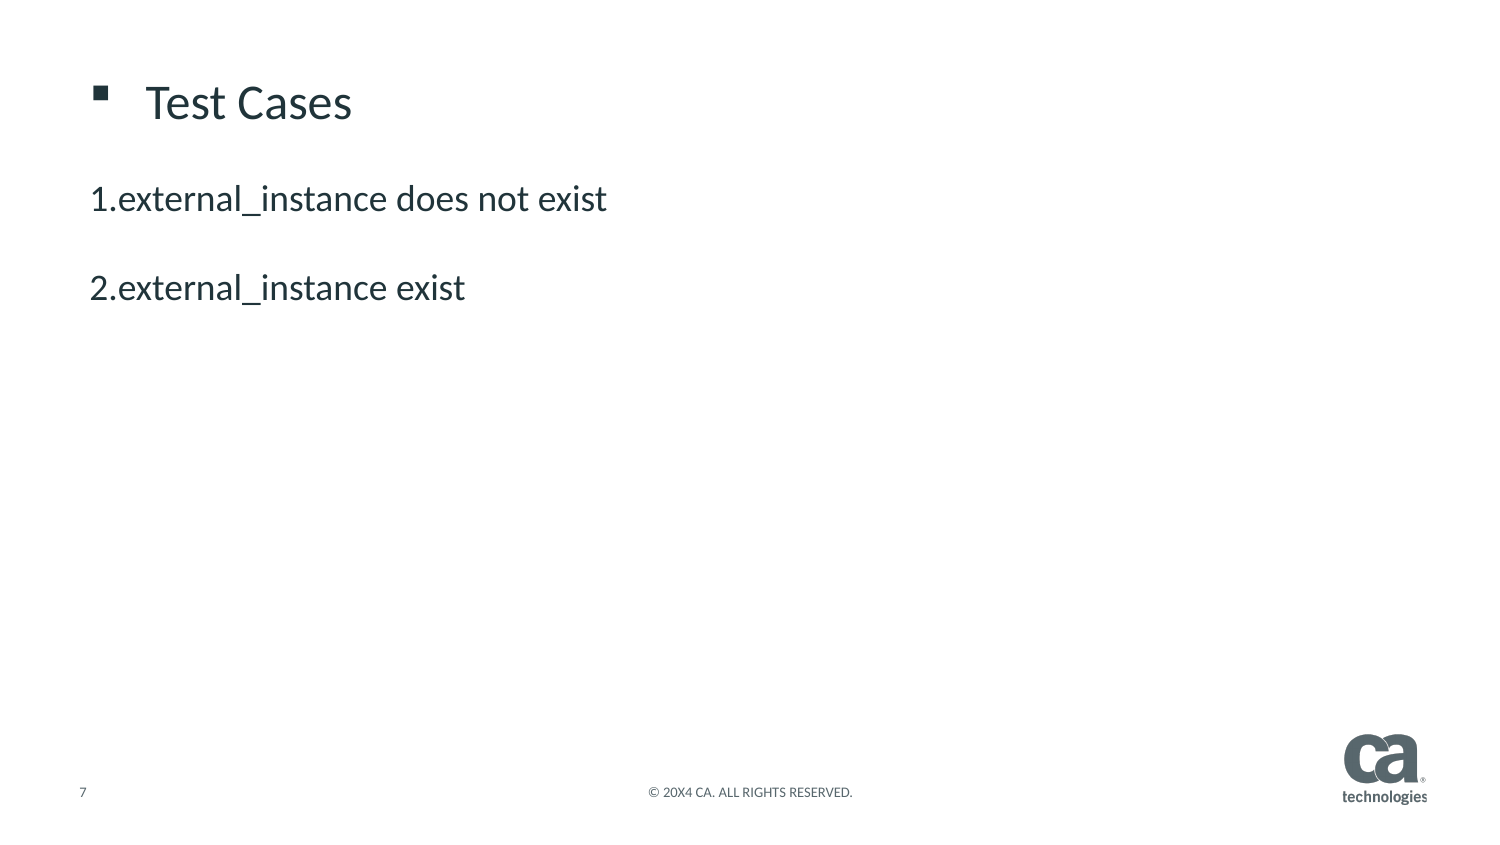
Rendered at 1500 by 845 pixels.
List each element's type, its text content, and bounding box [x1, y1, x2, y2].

list Test Cases 1.external_instance does not exist 2.external_instance exist [74, 61, 1415, 703]
